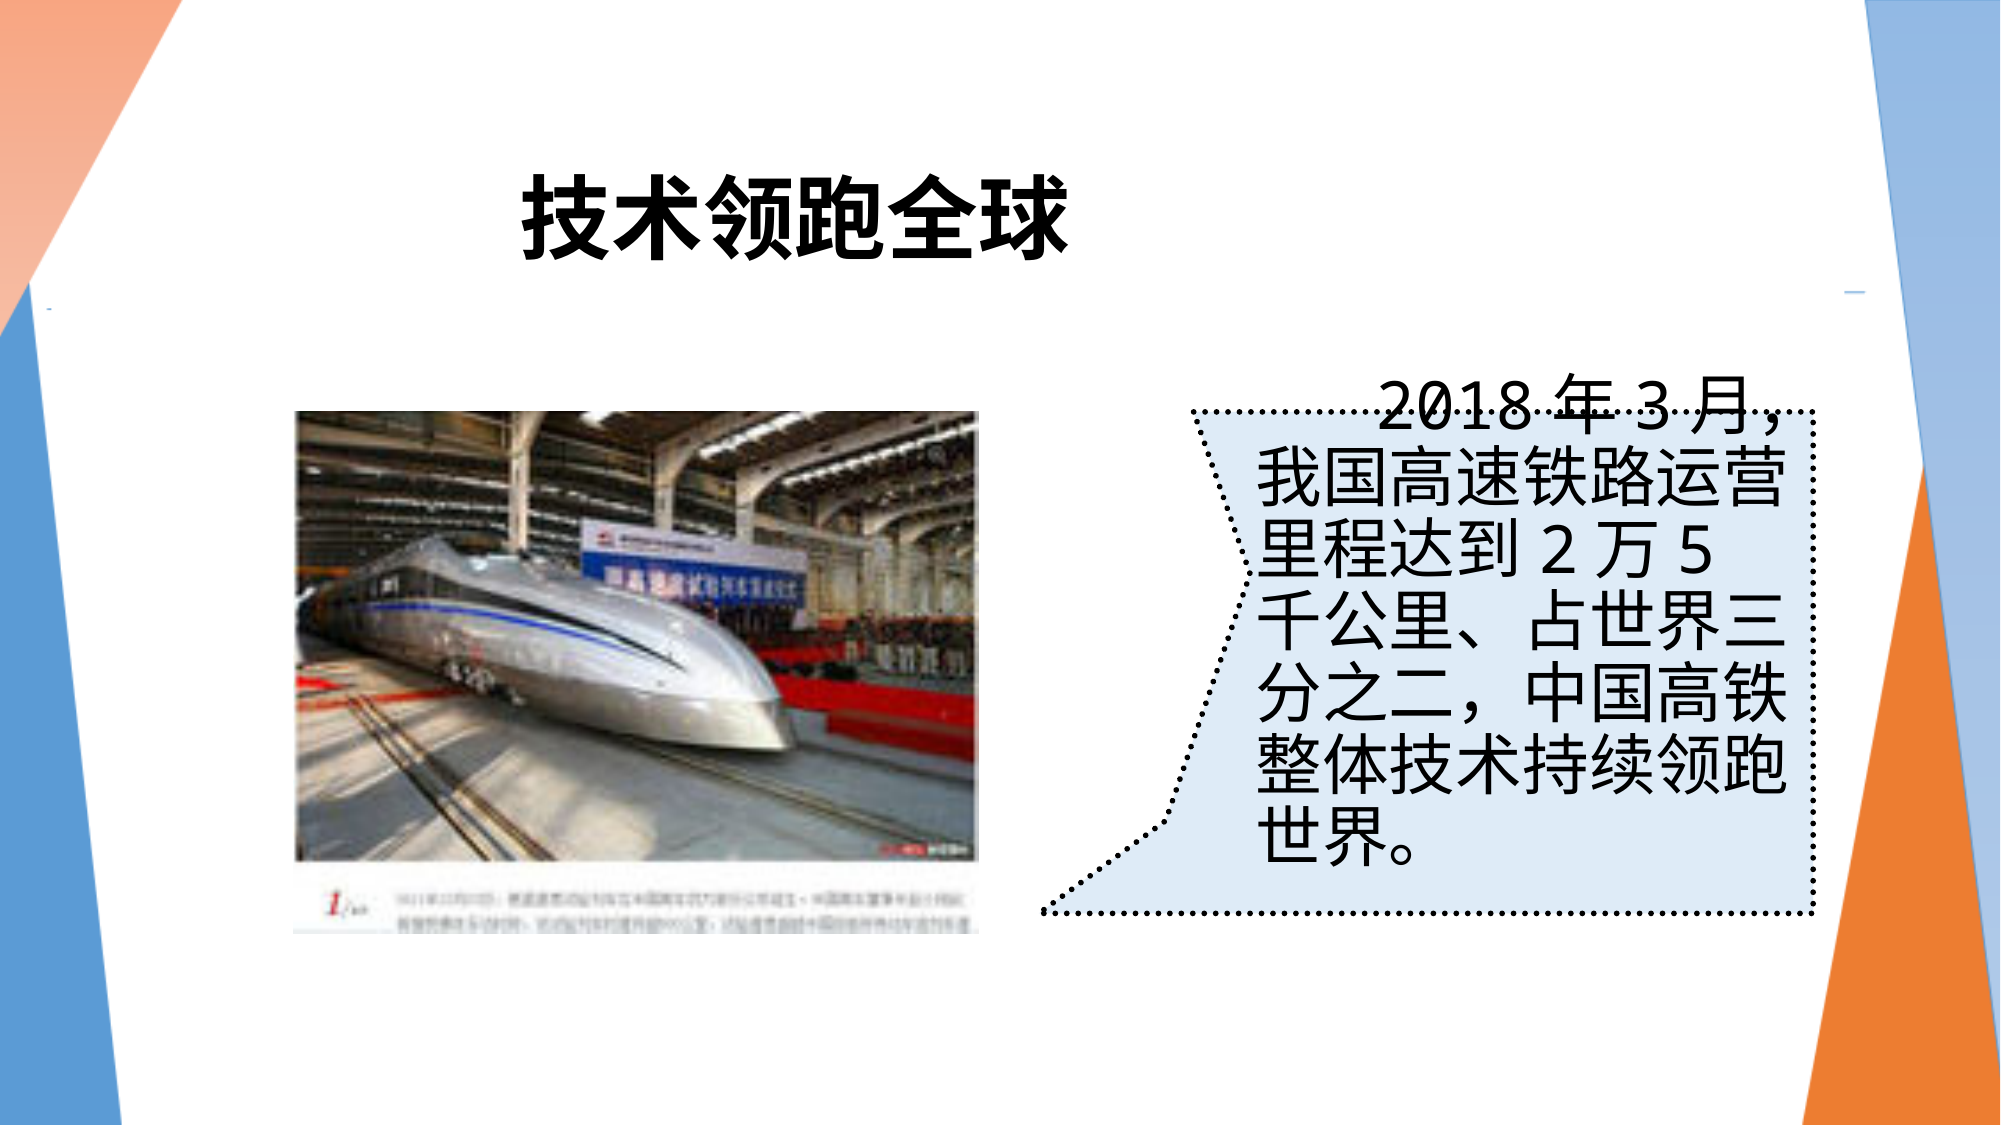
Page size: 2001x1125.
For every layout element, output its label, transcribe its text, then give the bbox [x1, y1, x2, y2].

text_box 技术领跑全球 [505, 153, 1086, 279]
text_box [1038, 603, 1814, 914]
title 2018年3月，我国高速铁路运营里程达到2万5千公里、占世界三分之二，中国高铁整体技术持续领跑世界。 [1240, 274, 1814, 884]
text_box [1193, 411, 1240, 545]
picture [0, 0, 2001, 1125]
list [293, 411, 979, 935]
